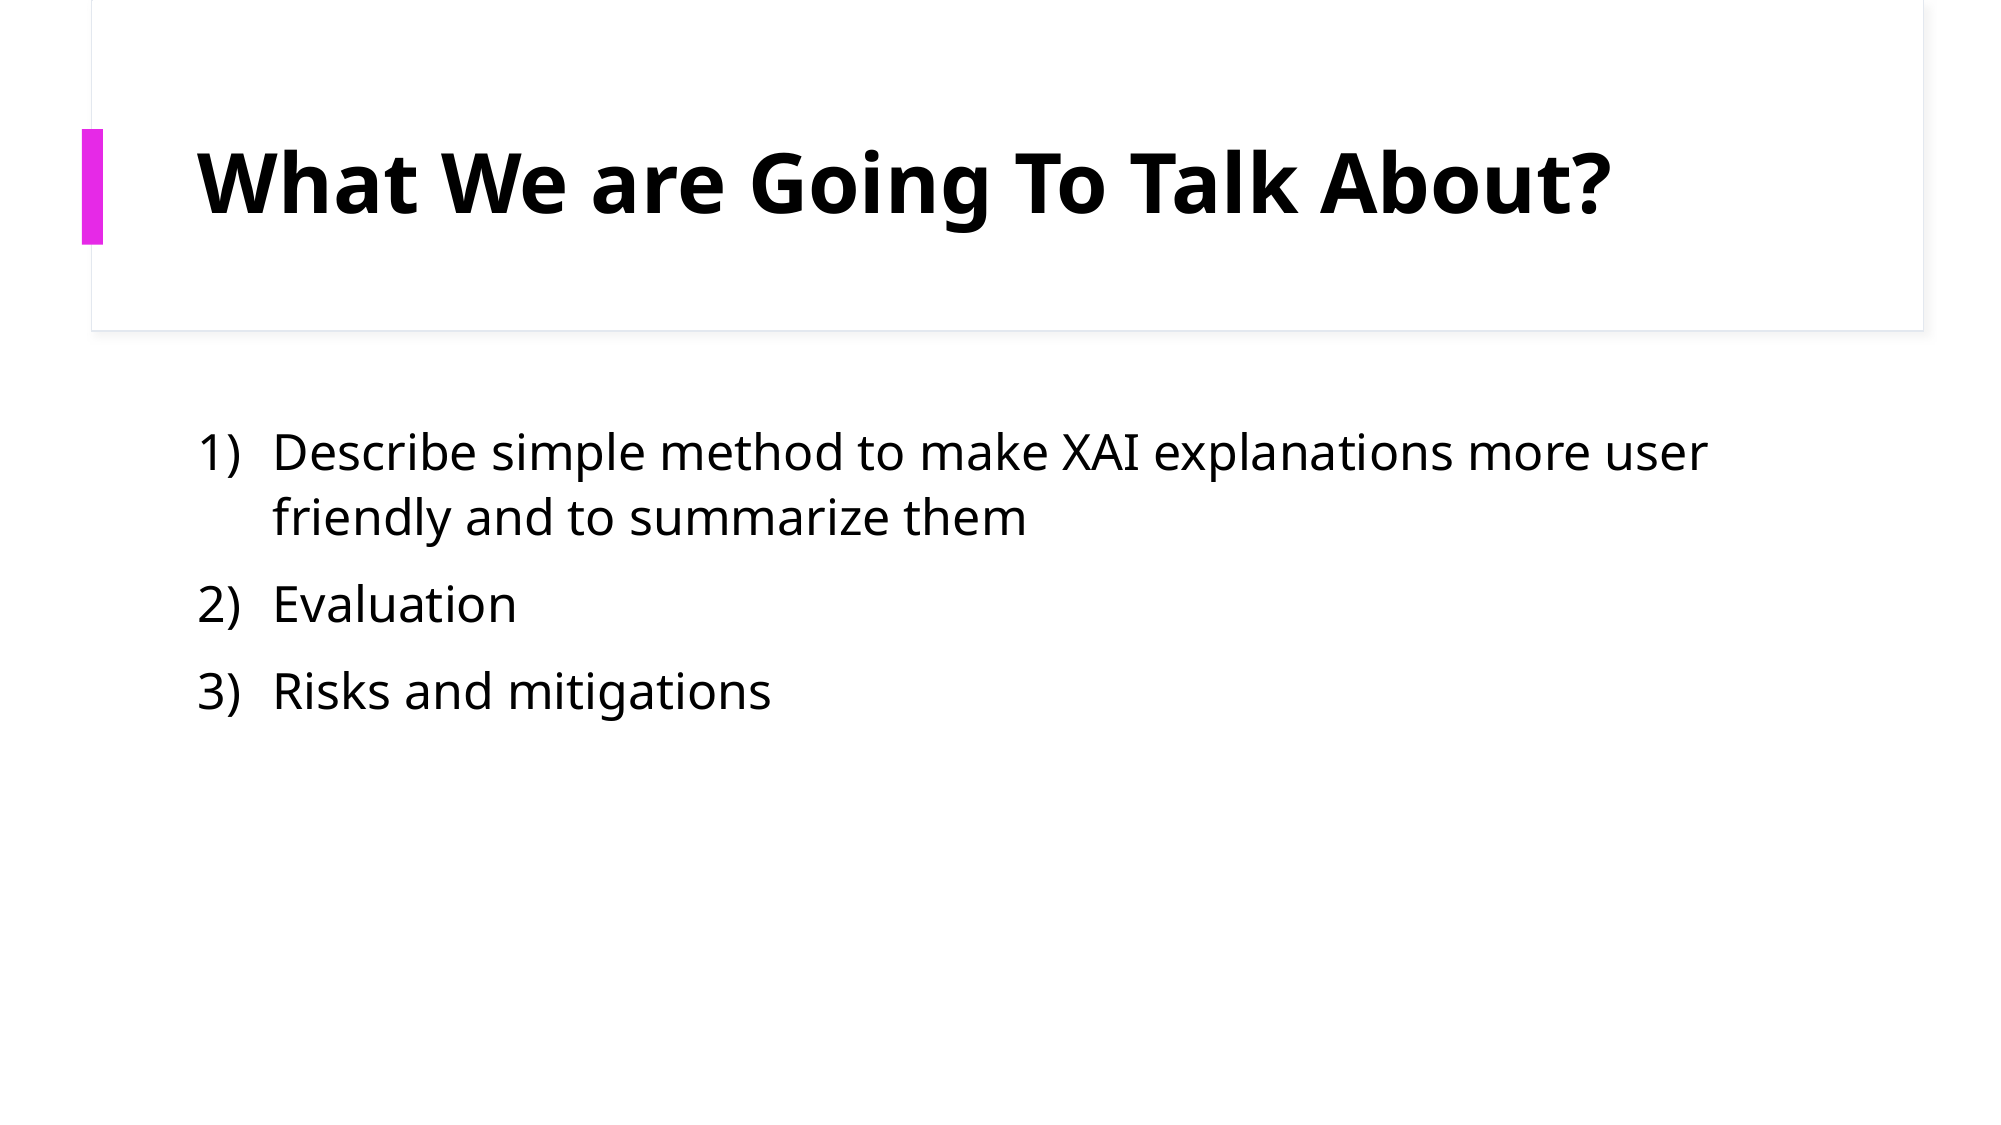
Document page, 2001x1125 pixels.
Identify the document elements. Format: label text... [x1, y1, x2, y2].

list Describe simple method to make XAI explanations more user friendly and to summarize them Evaluation Risks and mitigations [183, 406, 1851, 1013]
title What We are Going To Talk About? [183, 90, 1851, 284]
